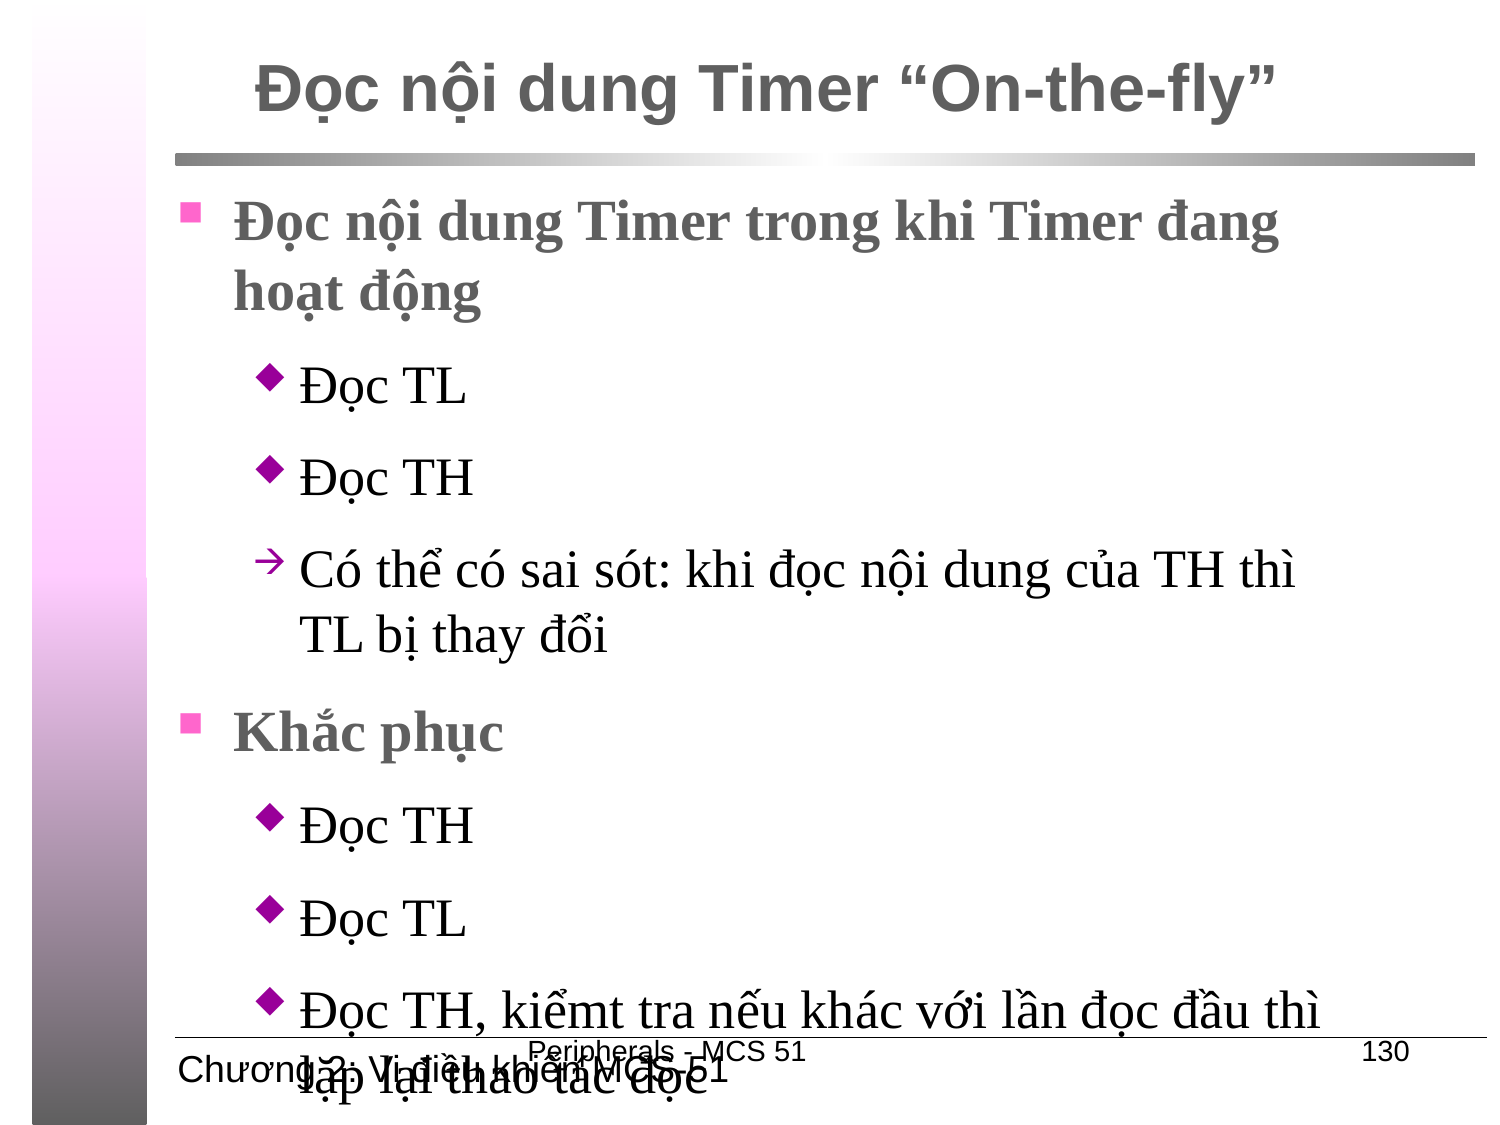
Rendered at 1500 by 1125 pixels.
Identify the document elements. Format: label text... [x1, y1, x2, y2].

list Đọc nội dung Timer trong khi Timer đang hoạt động Đọc TL Đọc TH Có thể có sai sót: khi đọc nội dung của TH thì TL bị thay đổi Khắc phục Đọc TH Đọc TL Đọc TH, kiểmt tra nếu khác với lần đọc đầu thì lặp lại thao tác đọc [162, 174, 1388, 1026]
slide_number 130 [1112, 1024, 1426, 1101]
footer Peripherals - MCS 51 [512, 1026, 988, 1100]
title Đọc nội dung Timer “On-the-fly” [149, 43, 1386, 147]
